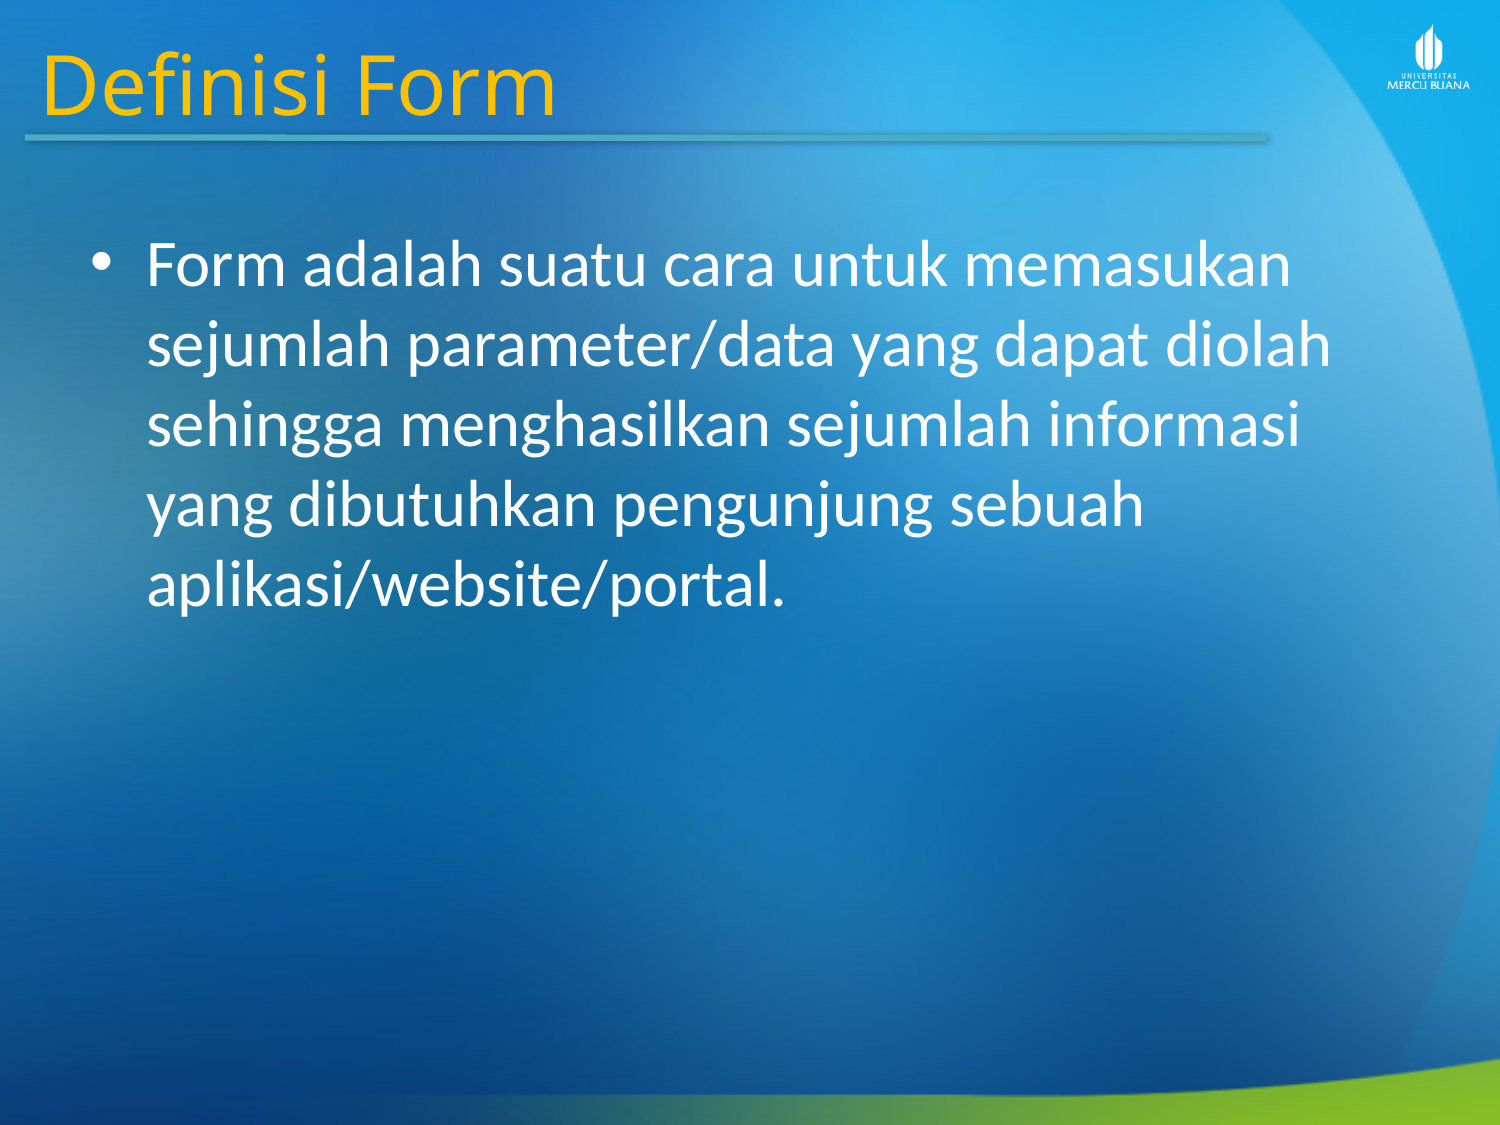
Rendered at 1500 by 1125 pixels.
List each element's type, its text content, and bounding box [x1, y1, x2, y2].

list Form adalah suatu cara untuk memasukan sejumlah parameter/data yang dapat diolah sehingga menghasilkan sejumlah informasi yang dibutuhkan pengunjung sebuah aplikasi/website/portal. [75, 212, 1438, 1000]
list Definisi Form [24, 24, 1213, 150]
picture [0, 0, 1500, 1125]
